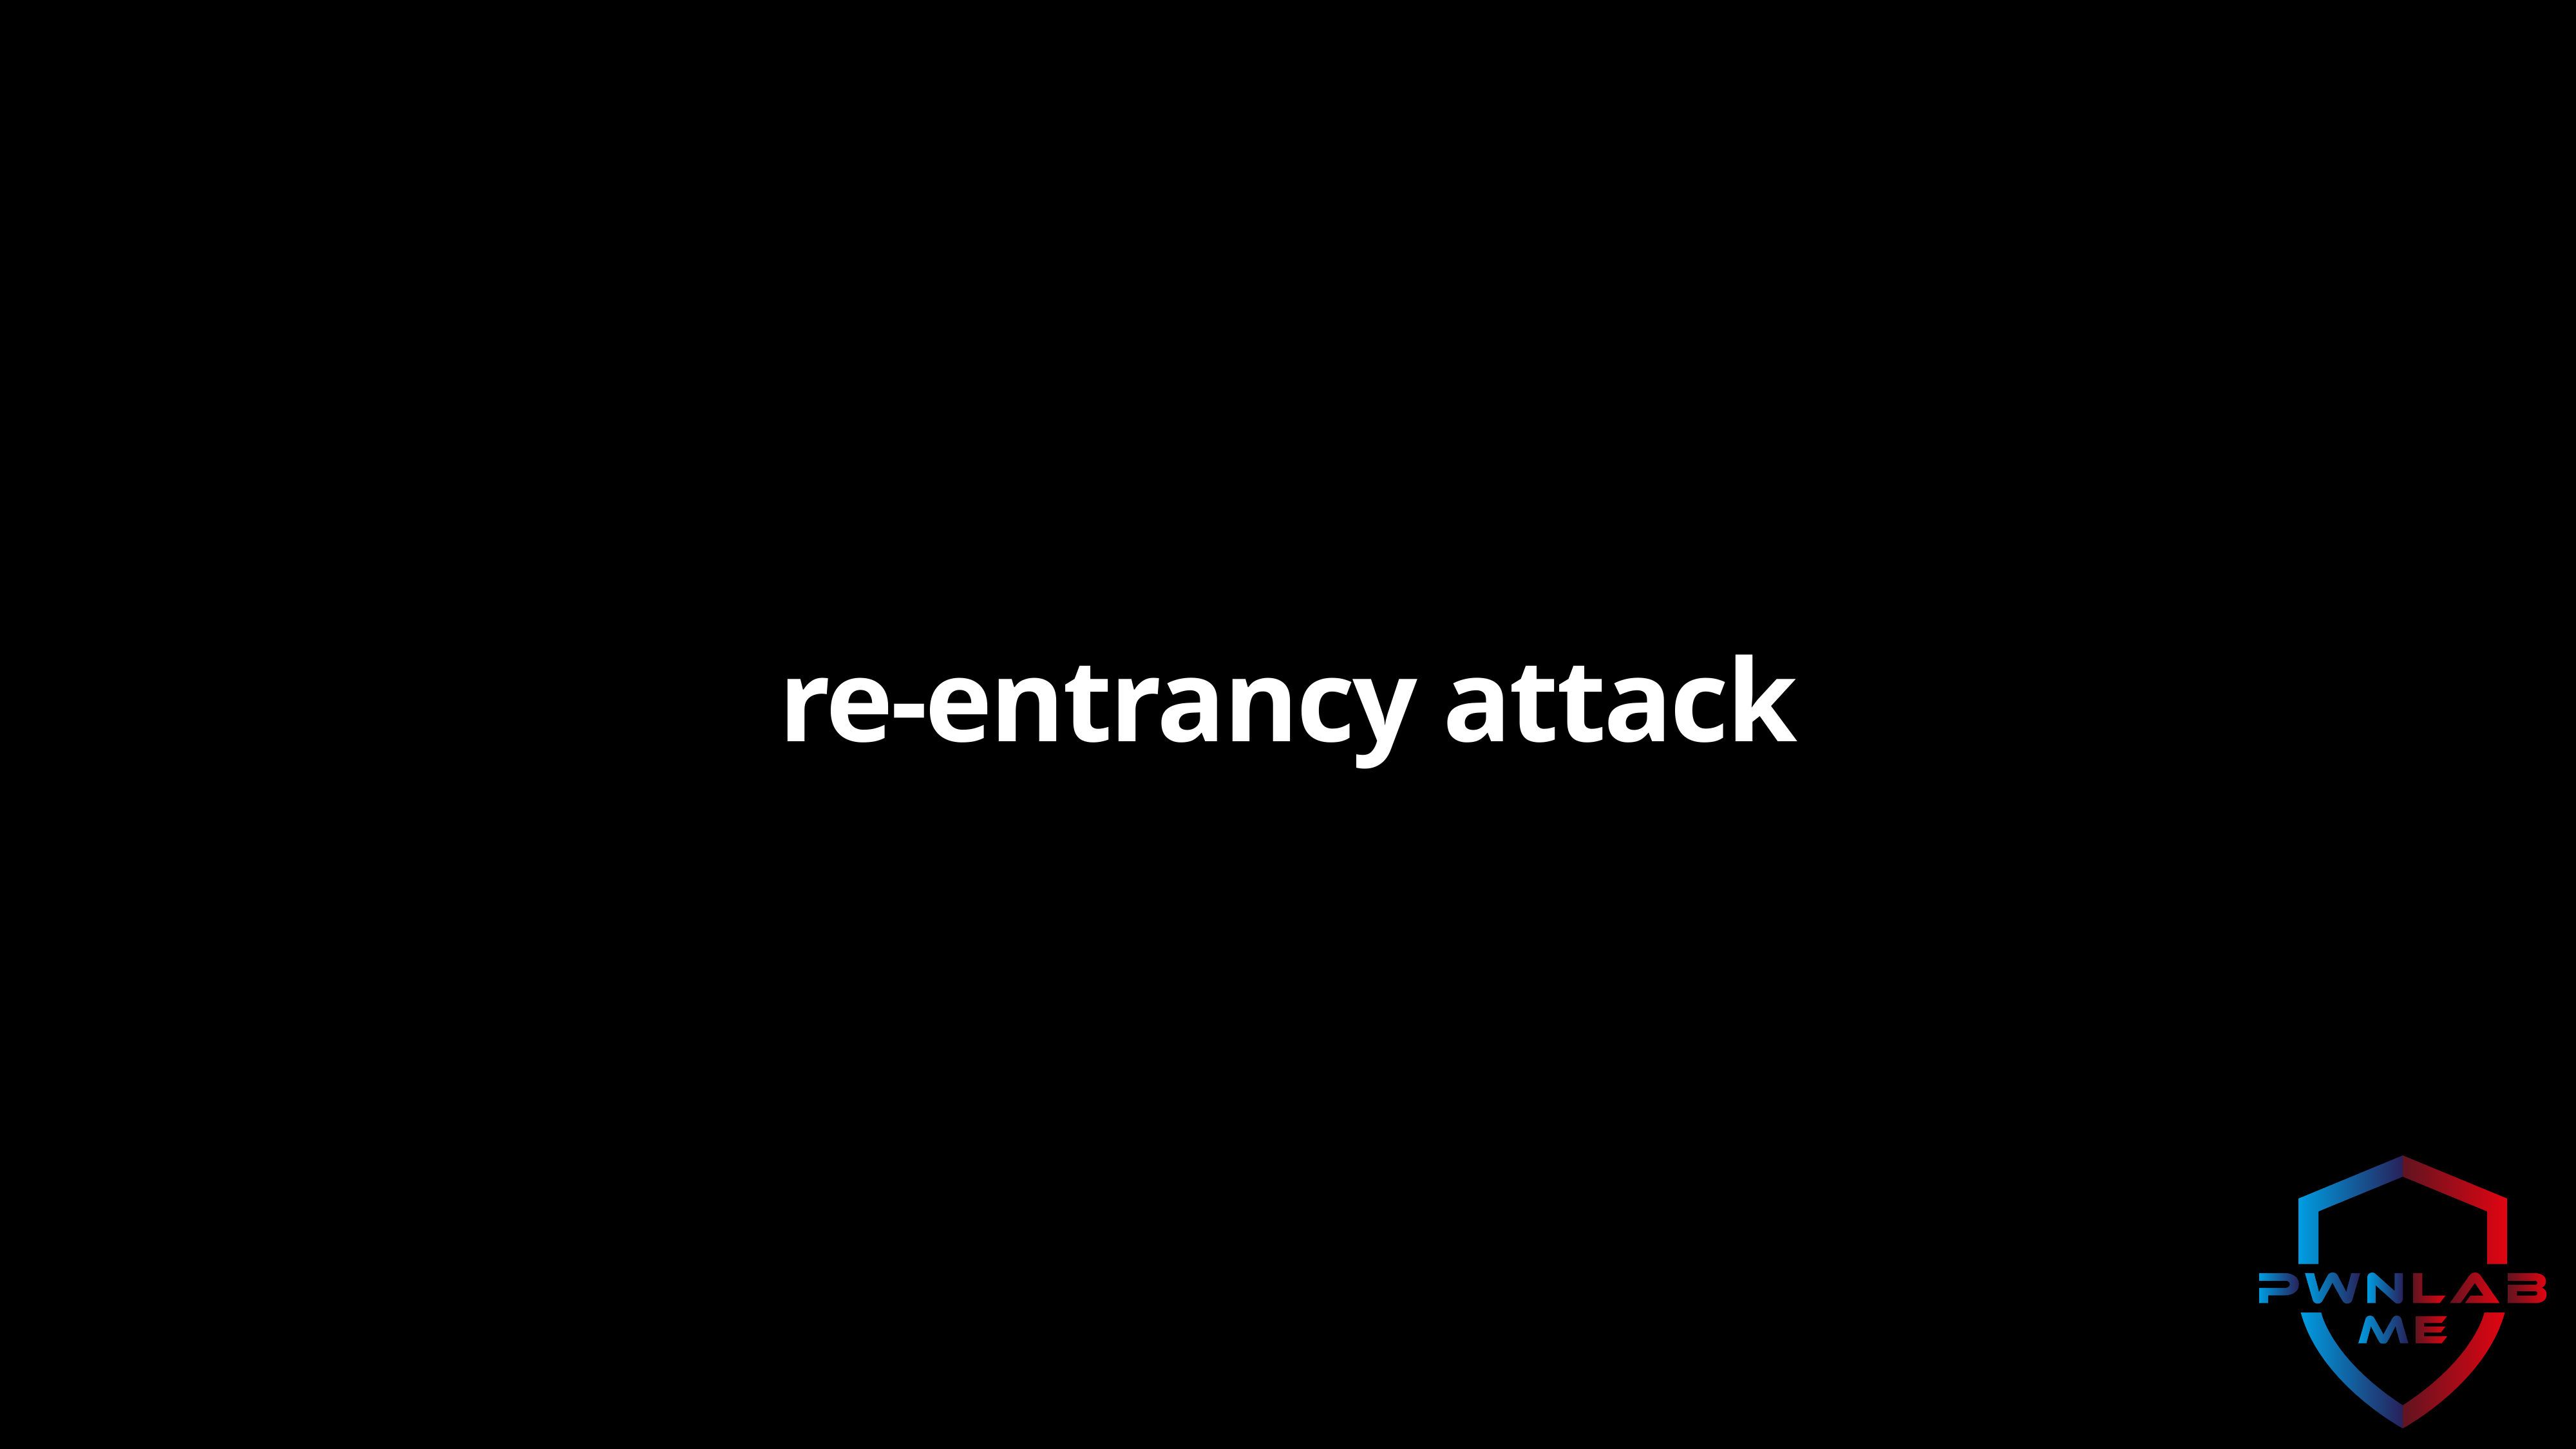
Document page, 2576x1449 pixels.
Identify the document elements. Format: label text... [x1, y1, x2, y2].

picture [2243, 1132, 2562, 1449]
title re-entrancy attack [127, 648, 2449, 800]
